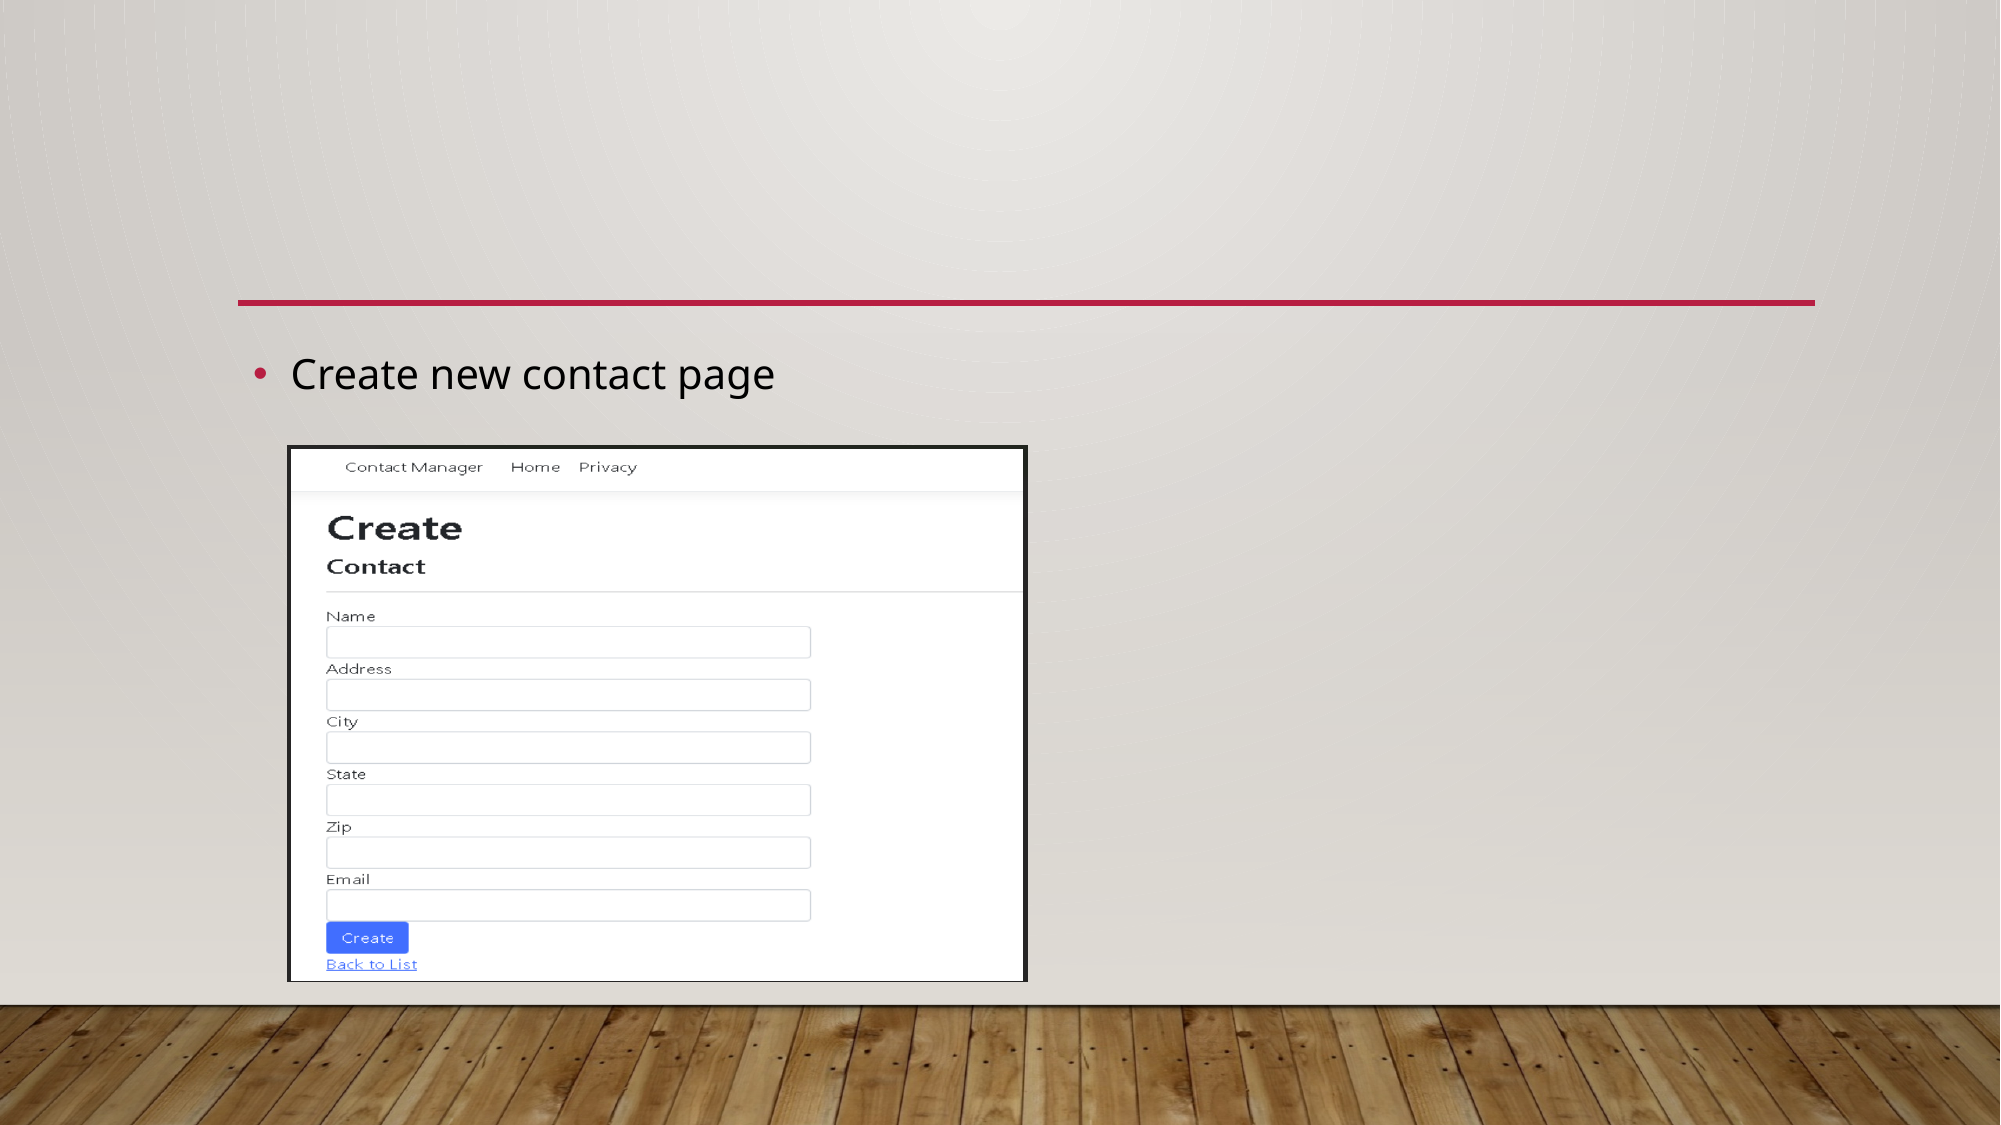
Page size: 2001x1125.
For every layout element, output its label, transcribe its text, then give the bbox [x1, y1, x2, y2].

picture [0, 1005, 2000, 1125]
list Create new contact page [238, 330, 1814, 897]
picture [286, 445, 1028, 983]
